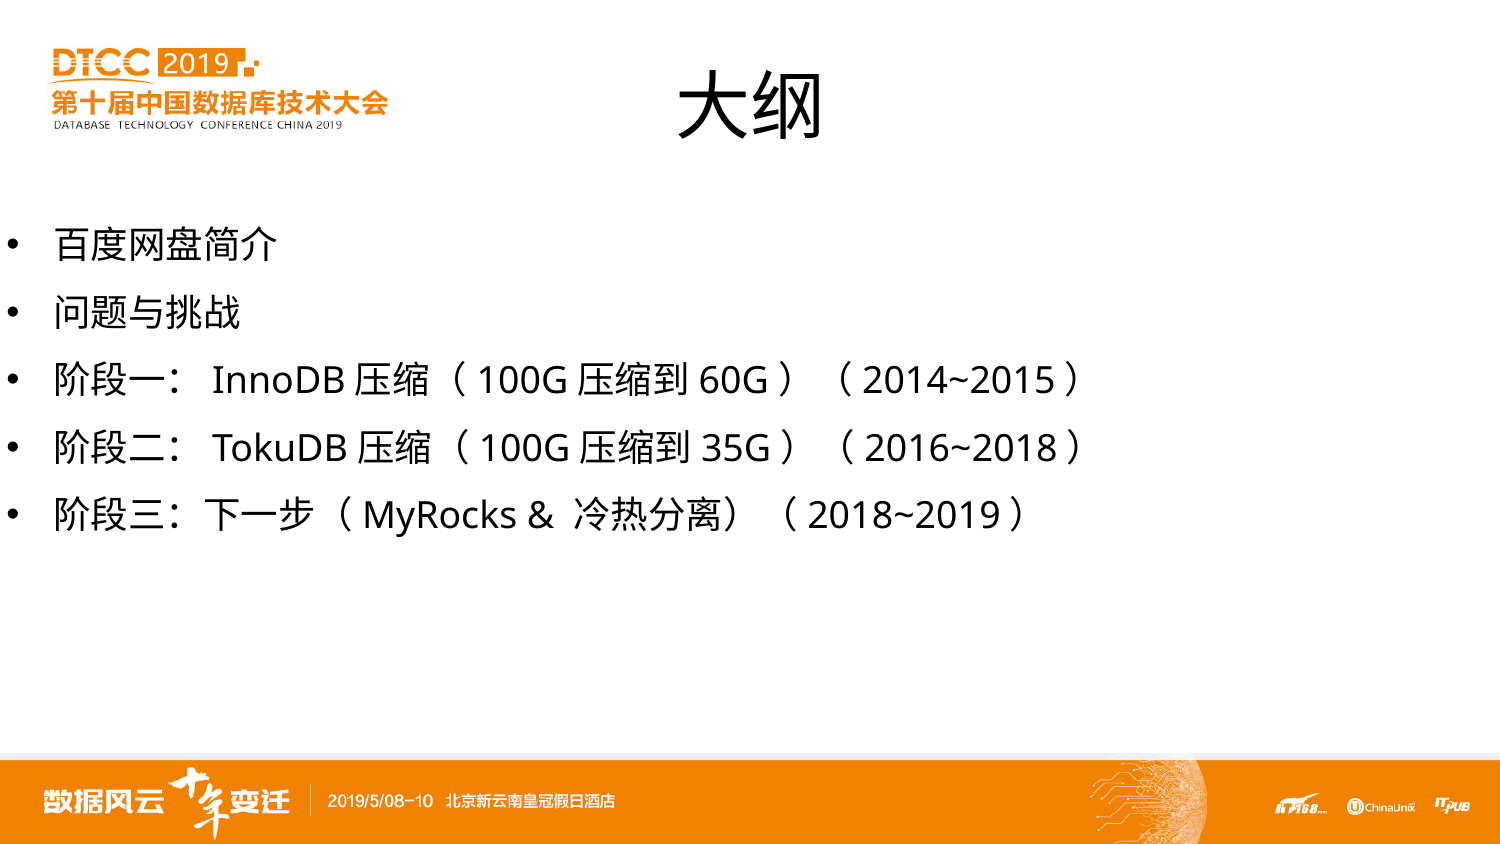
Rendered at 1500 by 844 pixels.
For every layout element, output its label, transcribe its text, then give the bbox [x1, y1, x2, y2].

title 大纲 [75, 33, 1425, 175]
text_box 百度网盘简介 问题与挑战 阶段一：InnoDB压缩（100G压缩到60G）（2014~2015） 阶段二：TokuDB压缩（100G压缩到35G）（2016~2018） 阶段三：下一步（MyRocks & 冷热分离）（2018~2019） [0, 191, 1119, 544]
picture [0, 0, 1500, 844]
